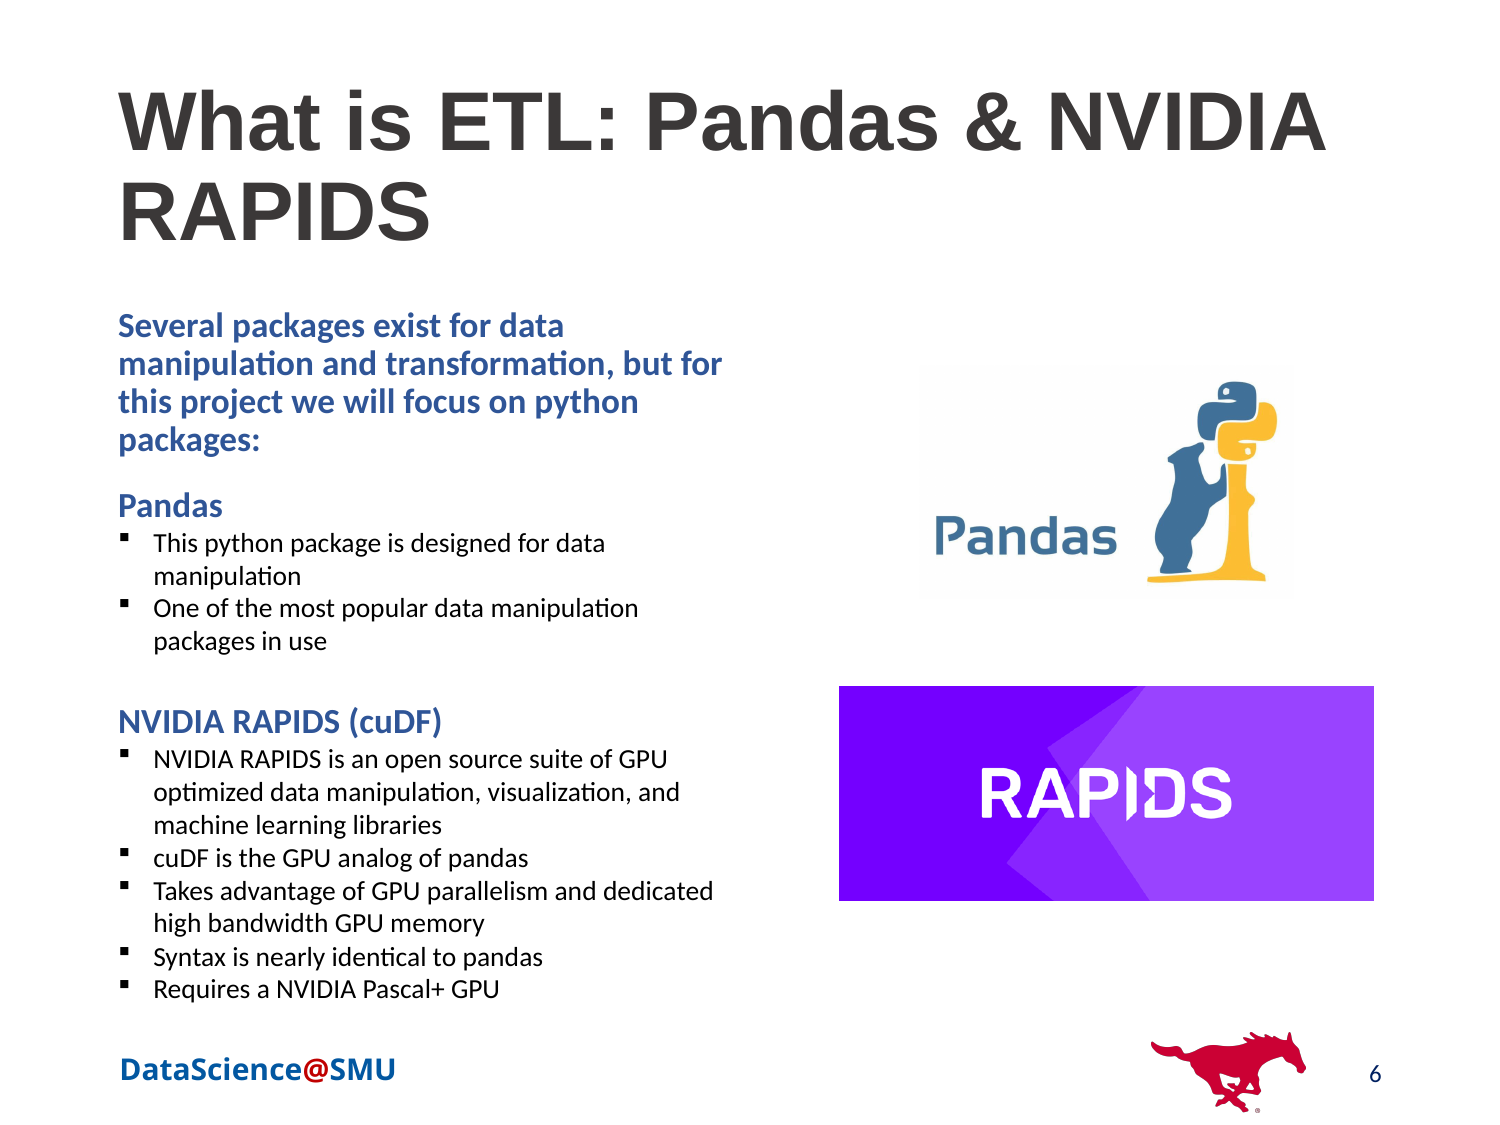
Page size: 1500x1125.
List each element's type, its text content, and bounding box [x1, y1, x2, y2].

title What is ETL: Pandas & NVIDIA RAPIDS [103, 59, 1397, 278]
list Several packages exist for data manipulation and transformation, but for this project we will focus on python packages: Pandas This python package is designed for data manipulation One of the most popular data manipulation packages in use NVIDIA RAPIDS (cuDF) NVIDIA RAPIDS is an open source suite of GPU optimized data manipulation, visualization, and machine learning libraries cuDF is the GPU analog of pandas Takes advantage of GPU parallelism and dedicated high bandwidth GPU memory Syntax is nearly identical to pandas Requires a NVIDIA Pascal+ GPU [103, 299, 741, 1014]
picture [1151, 1103, 1306, 1113]
slide_number 6 [1059, 1042, 1397, 1103]
picture [1151, 1032, 1306, 1042]
picture [839, 686, 1374, 901]
picture [919, 365, 1294, 599]
